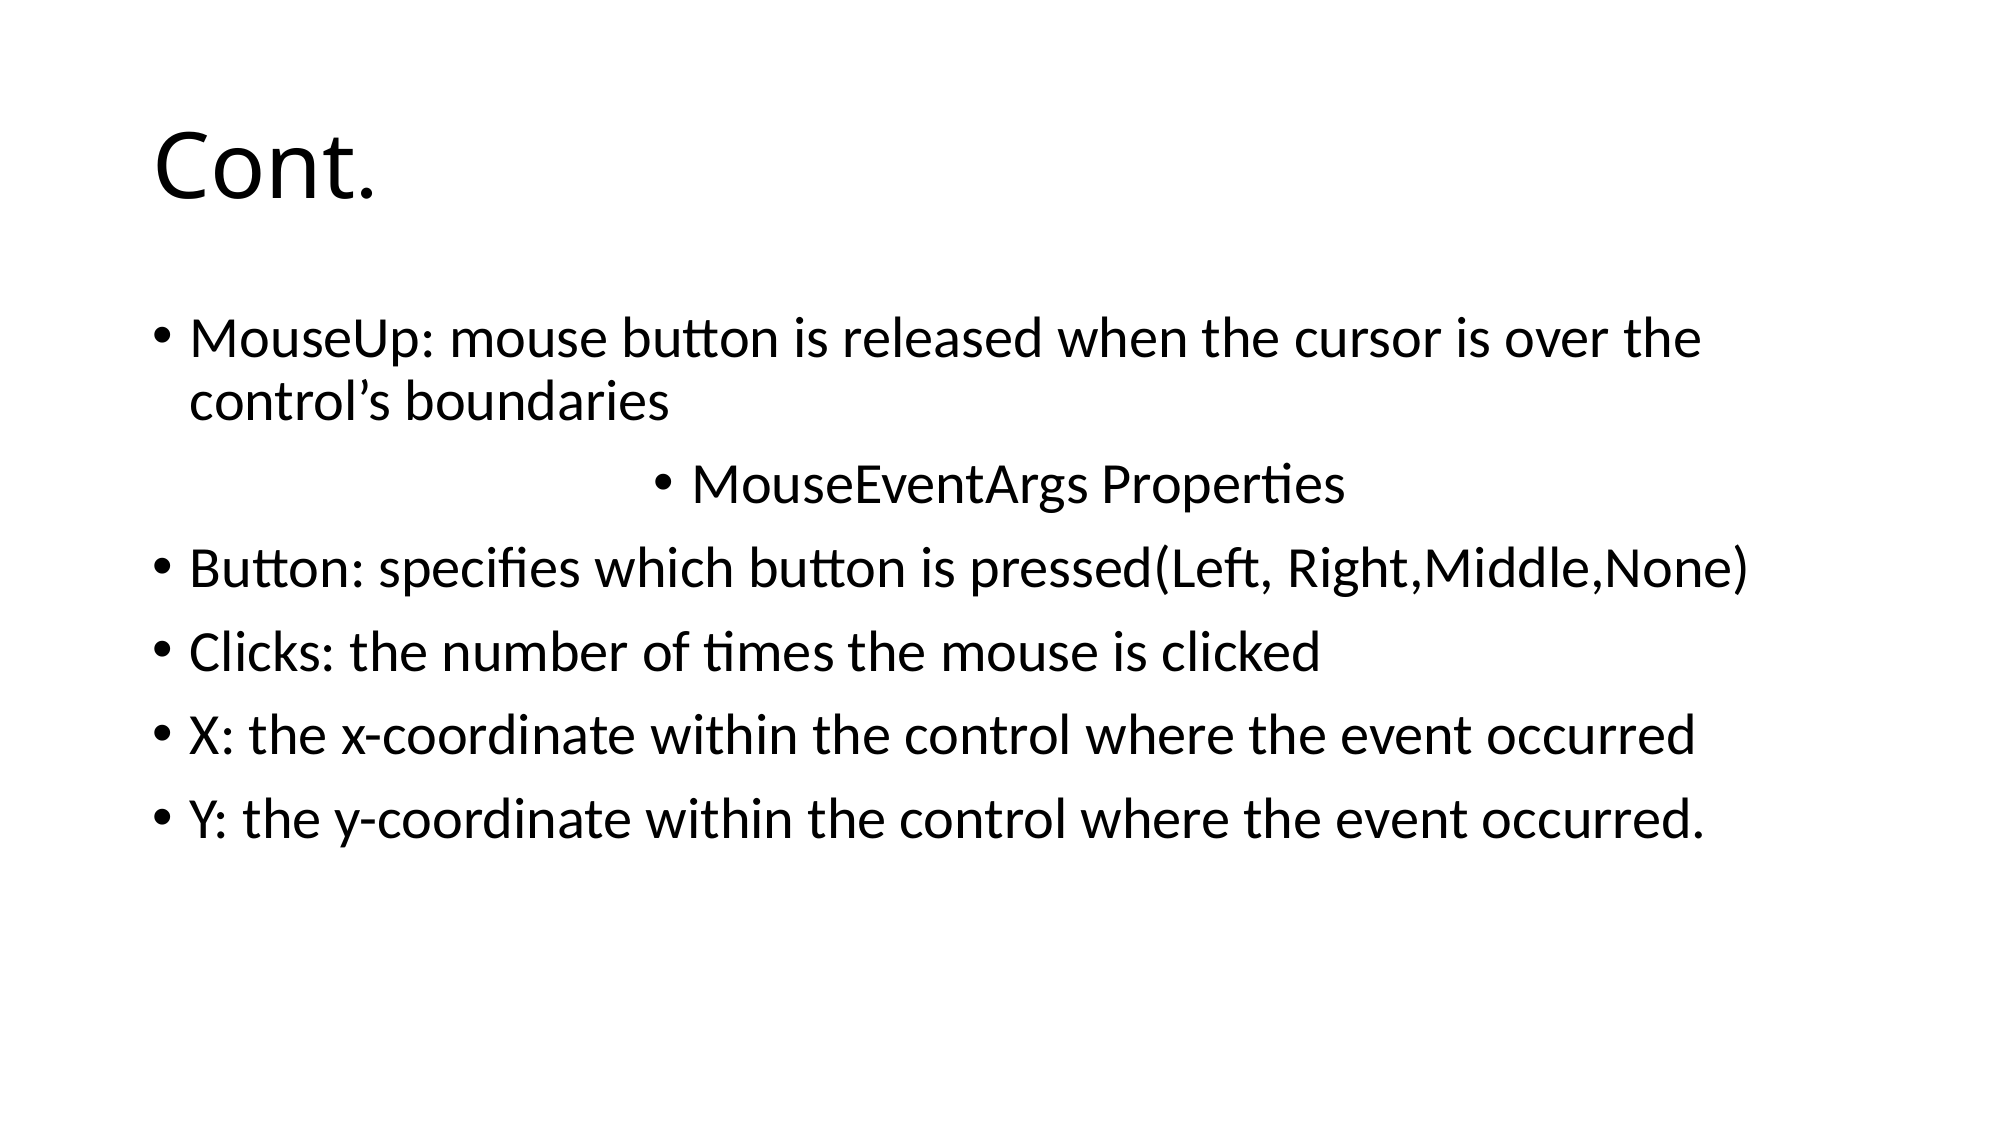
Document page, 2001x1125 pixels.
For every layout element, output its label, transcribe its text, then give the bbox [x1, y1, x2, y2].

title Cont. [137, 59, 1863, 278]
list MouseUp: mouse button is released when the cursor is over the control’s boundaries MouseEventArgs Properties Button: specifies which button is pressed(Left, Right,Middle,None) Clicks: the number of times the mouse is clicked X: the x-coordinate within the control where the event occurred Y: the y-coordinate within the control where the event occurred. [137, 299, 1863, 1014]
